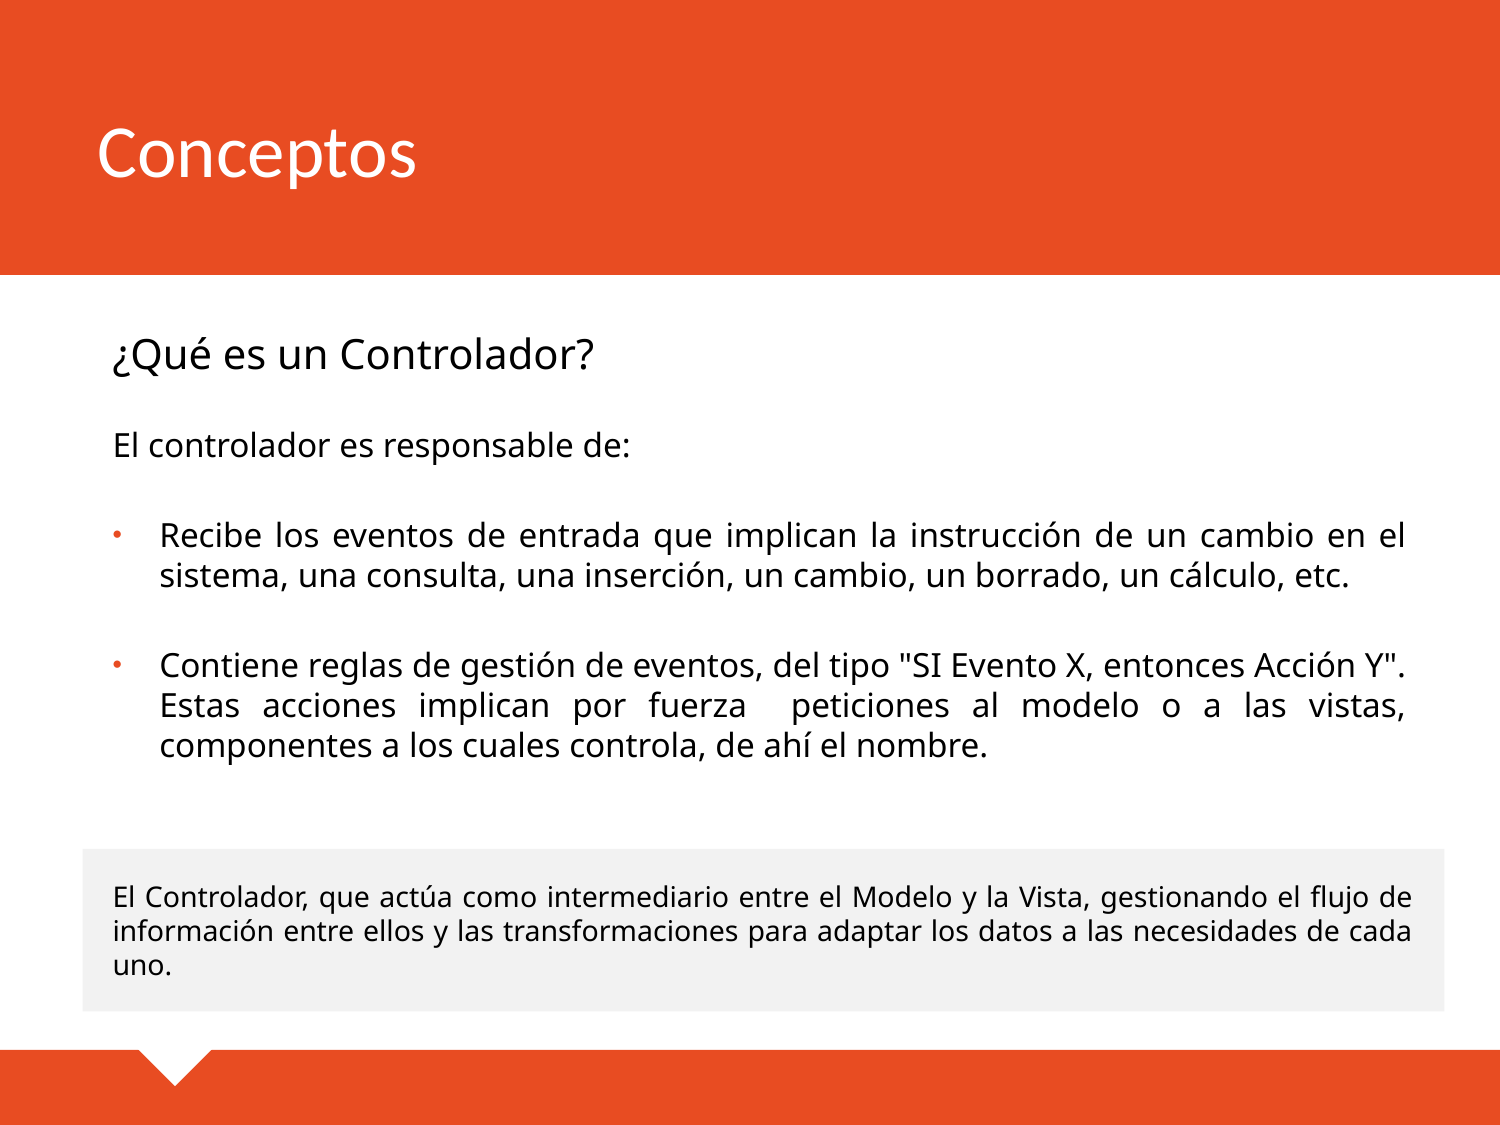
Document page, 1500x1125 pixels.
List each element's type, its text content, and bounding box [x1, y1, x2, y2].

list ¿Qué es un Controlador? [82, 312, 863, 398]
list El controlador es responsable de: Recibe los eventos de entrada que implican la instrucción de un cambio en el sistema, una consulta, una inserción, un cambio, un borrado, un cálculo, etc. Contiene reglas de gestión de eventos, del tipo "SI Evento X, entonces Acción Y". Estas acciones implican por fuerza peticiones al modelo o a las vistas, componentes a los cuales controla, de ahí el nombre. [82, 408, 1424, 835]
title Conceptos [82, 87, 1425, 200]
list El Controlador, que actúa como intermediario entre el Modelo y la Vista, gestionando el flujo de información entre ellos y las transformaciones para adaptar los datos a las necesidades de cada uno. [82, 848, 1445, 1012]
